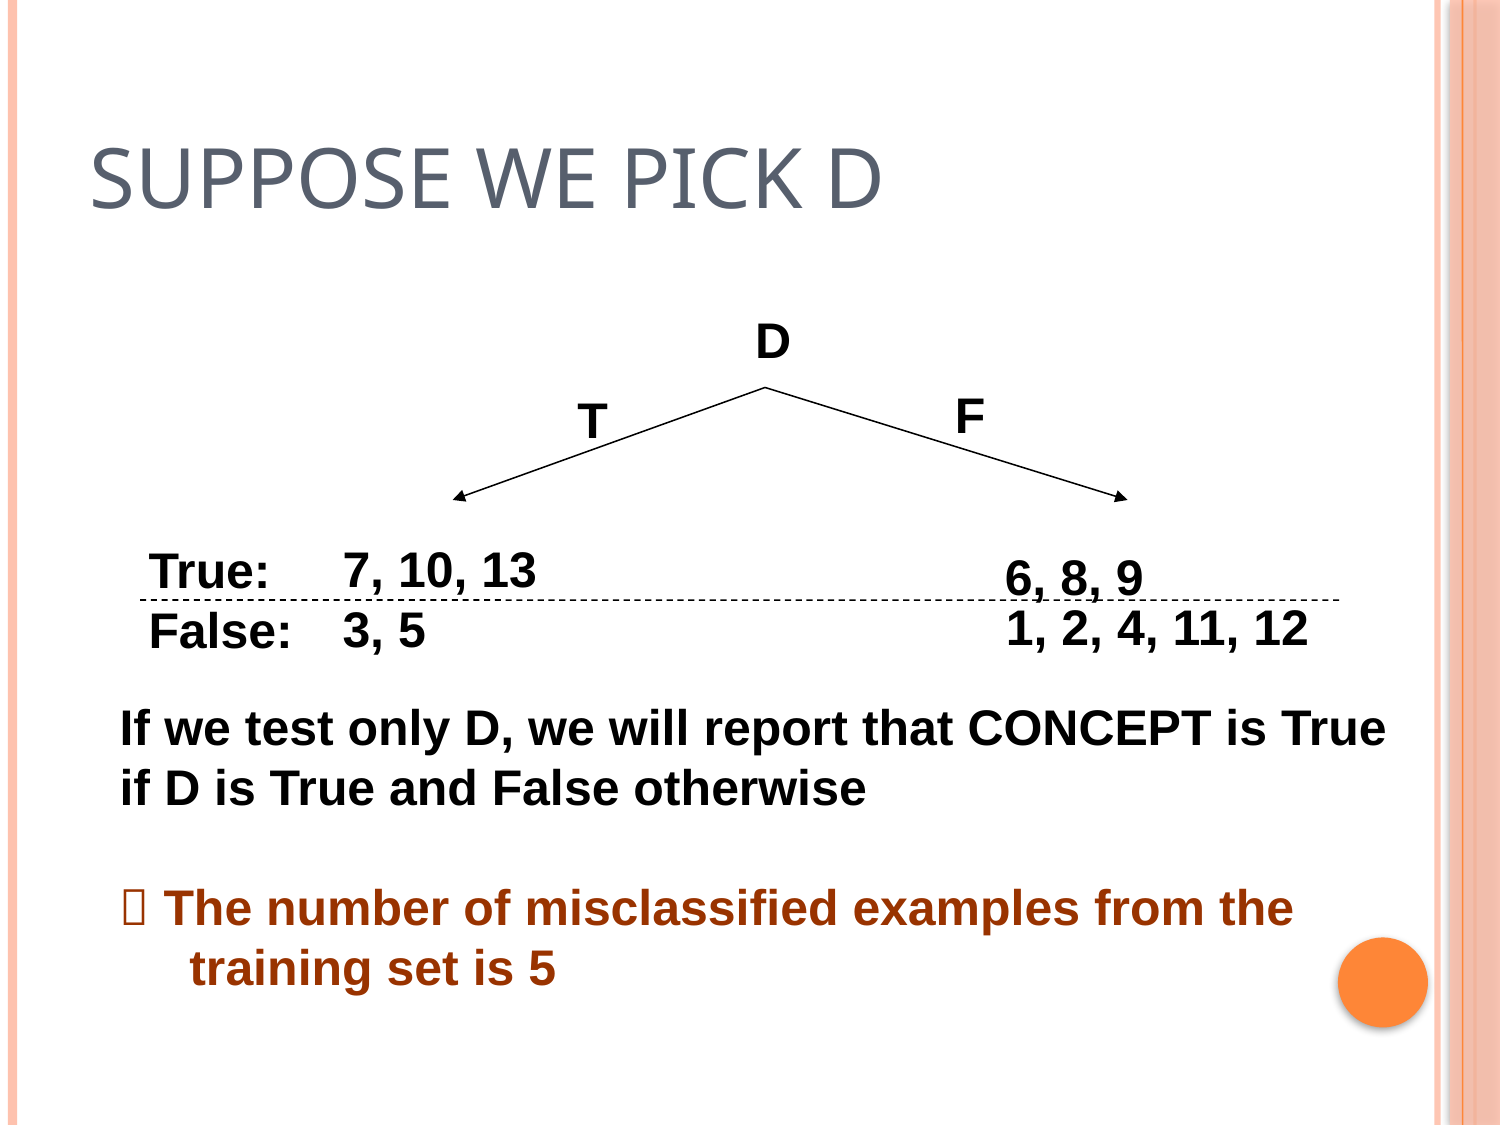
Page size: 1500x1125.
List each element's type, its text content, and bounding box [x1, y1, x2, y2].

title Suppose we pick D [75, 45, 1300, 233]
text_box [136, 300, 1369, 1004]
